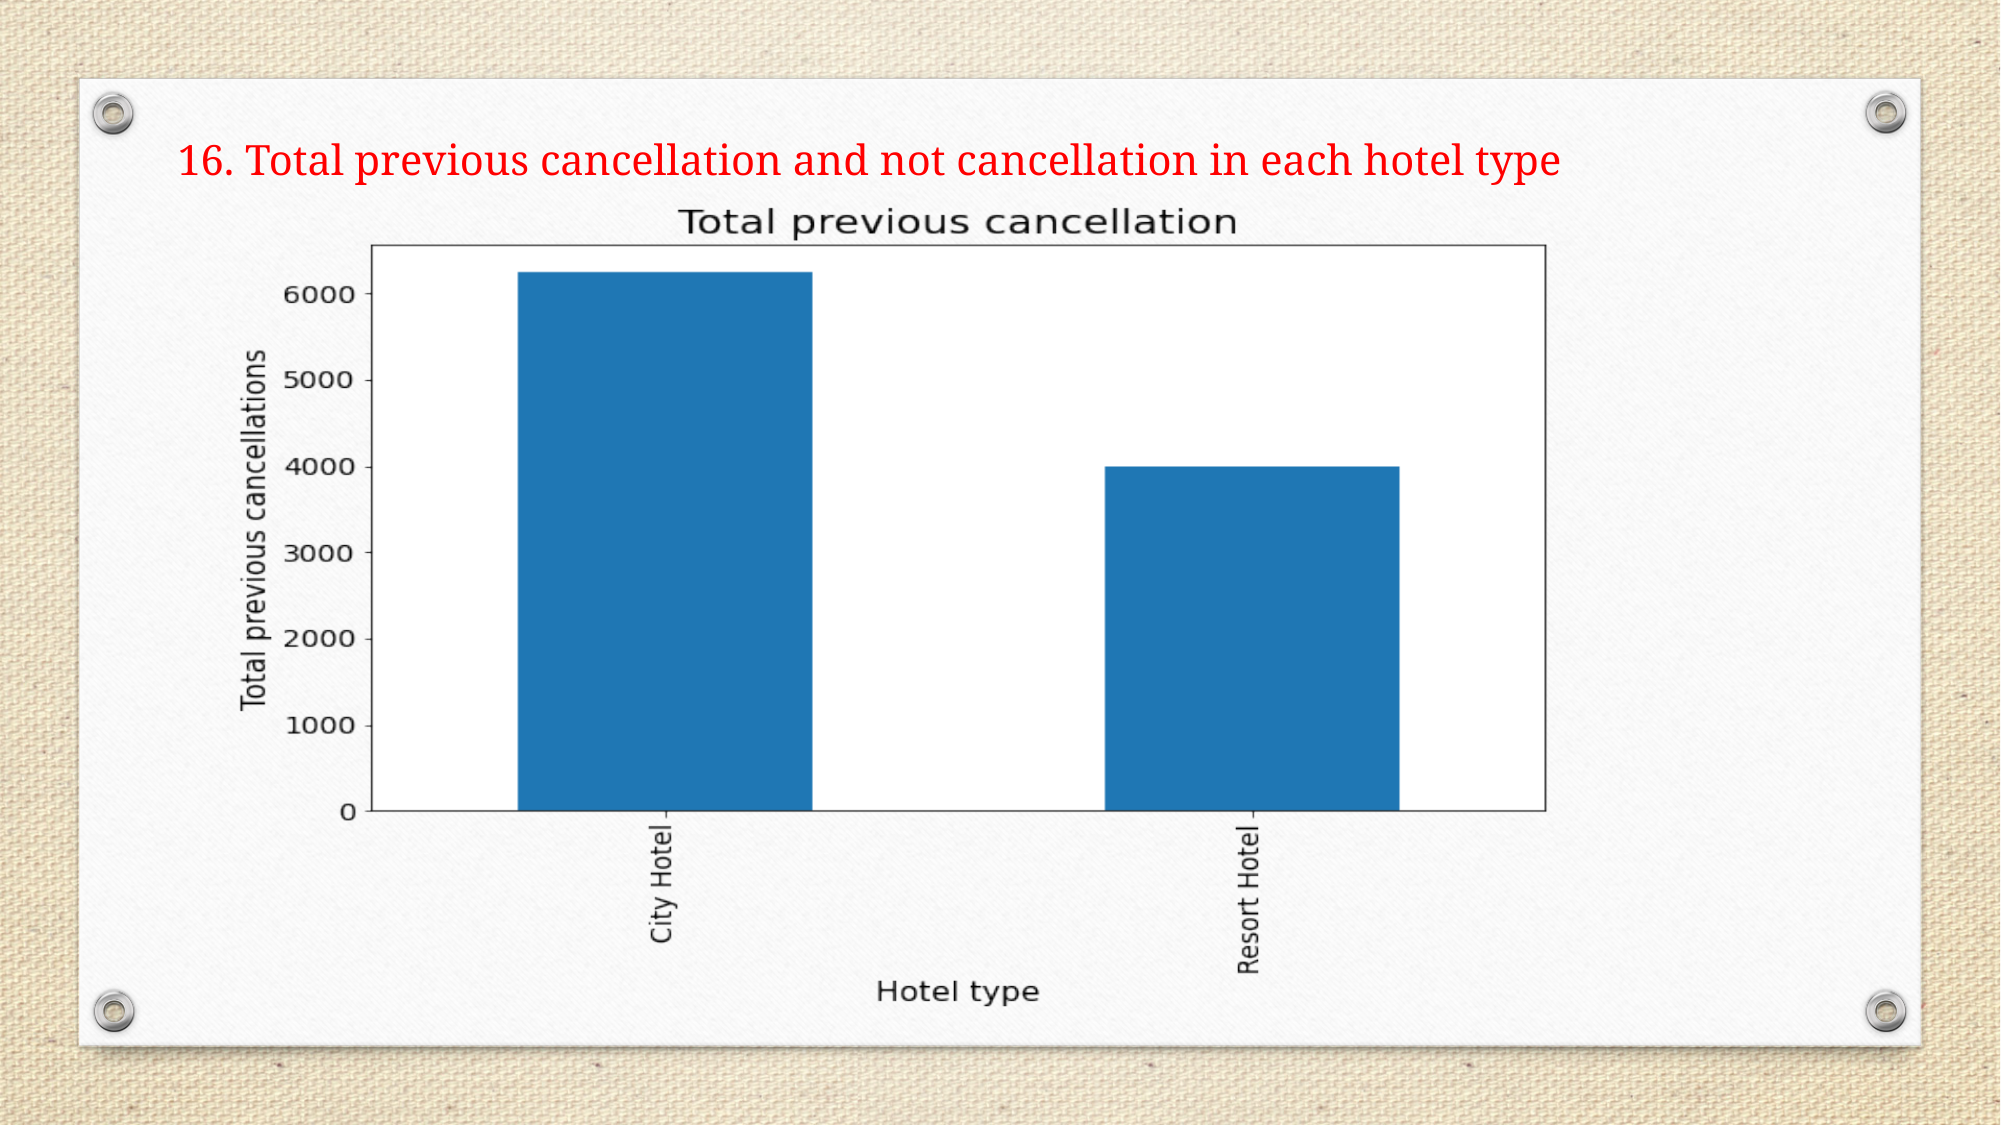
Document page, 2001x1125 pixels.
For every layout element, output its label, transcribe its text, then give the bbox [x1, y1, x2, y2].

picture [0, 0, 2001, 1125]
text_box 16. Total previous cancellation and not cancellation in each hotel type [162, 126, 1853, 962]
